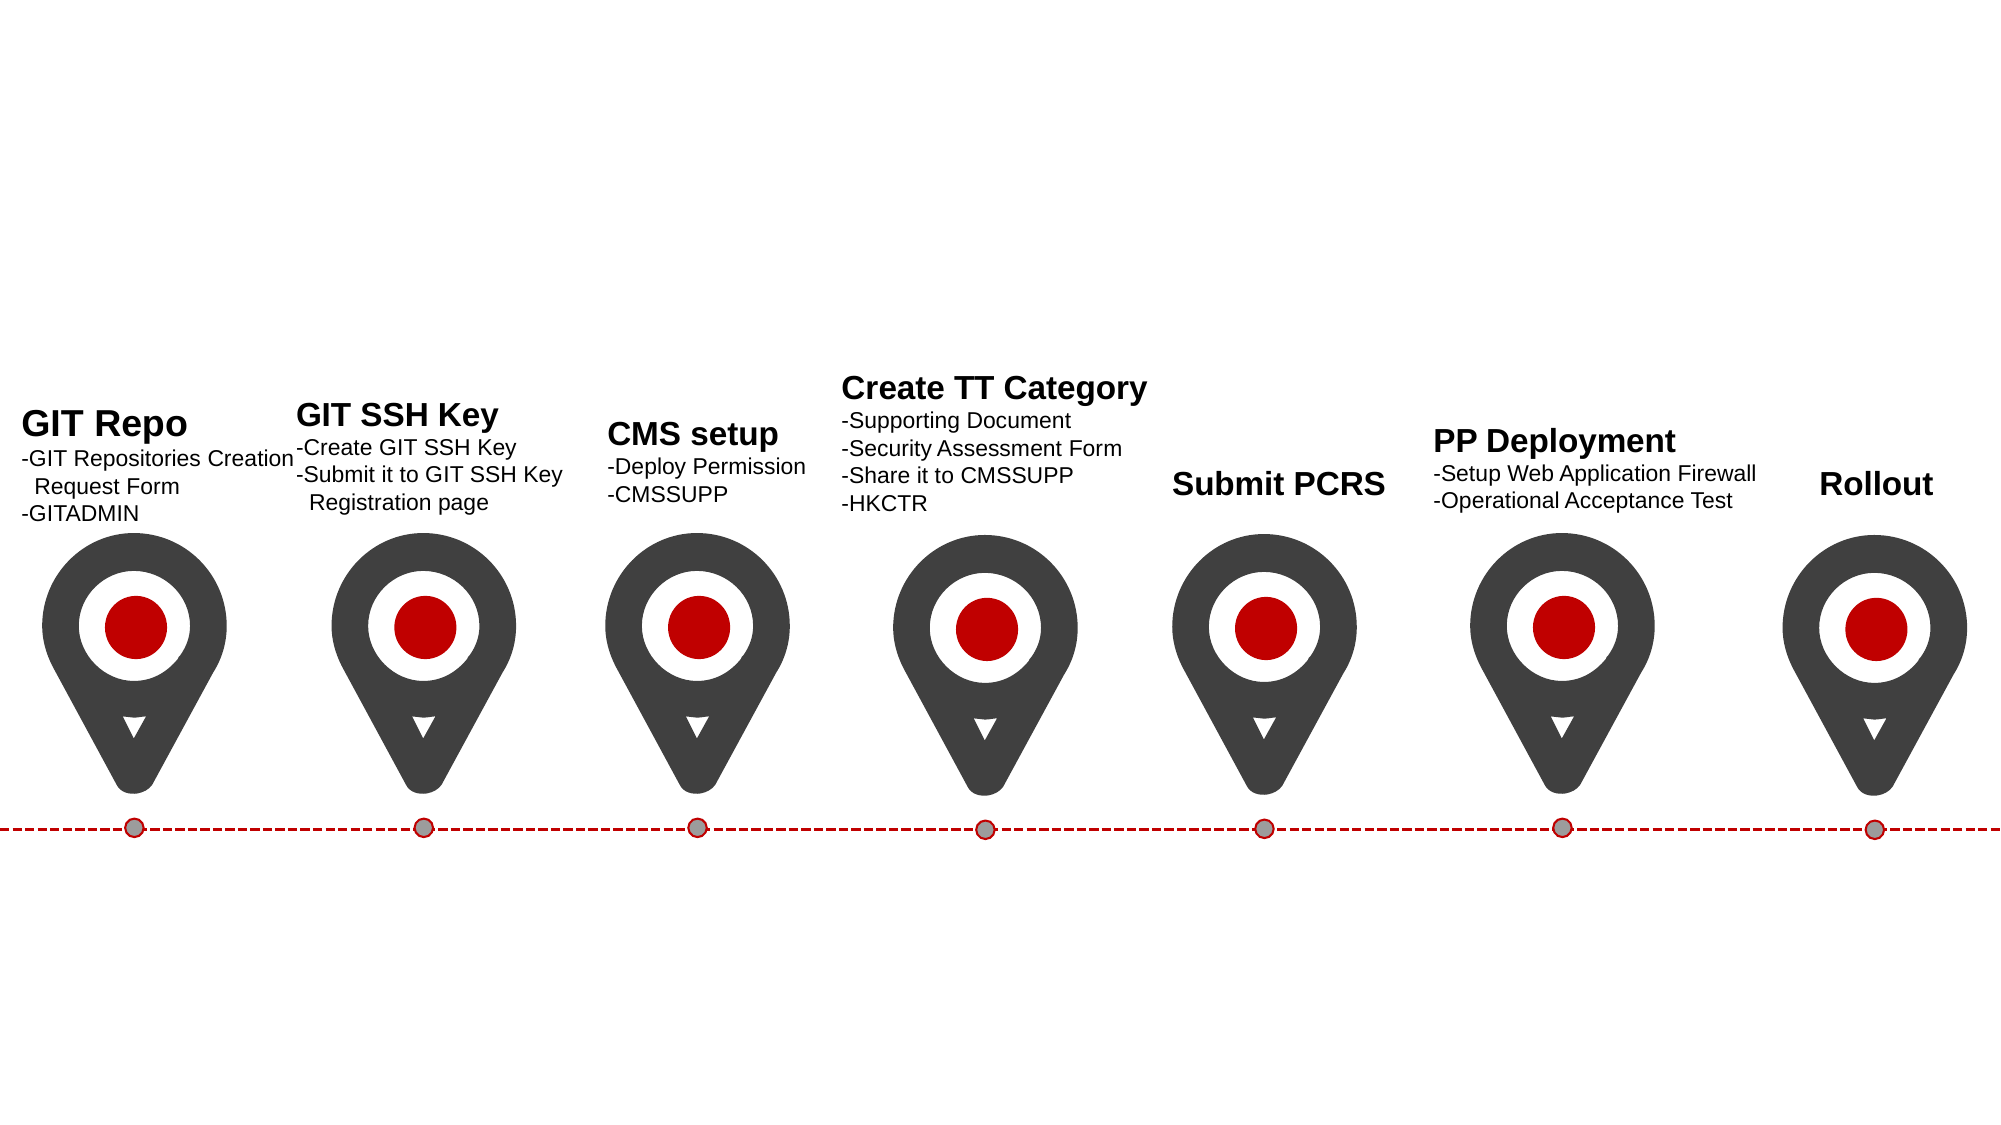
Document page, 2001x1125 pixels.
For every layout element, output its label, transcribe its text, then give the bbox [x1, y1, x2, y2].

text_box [1470, 532, 1655, 838]
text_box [1172, 534, 1357, 839]
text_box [605, 532, 790, 838]
text_box Rollout [1804, 454, 1949, 510]
text_box Submit PCRS [1157, 454, 1402, 510]
text_box GIT SSH Key -Create GIT SSH Key -Submit it to GIT SSH Key Registration page [281, 385, 585, 523]
text_box GIT Repo -GIT Repositories Creation Request Form -GITADMIN [6, 391, 316, 534]
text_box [331, 532, 517, 838]
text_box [1782, 534, 1968, 840]
text_box Create TT Category -Supporting Document -Security Assessment Form -Share it to CMSSUPP -HKCTR [826, 358, 1163, 524]
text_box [42, 532, 227, 838]
text_box CMS setup -Deploy Permission -CMSSUPP [592, 404, 821, 515]
text_box PP Deployment -Setup Web Application Firewall -Operational Acceptance Test [1418, 411, 1772, 521]
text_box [893, 534, 1078, 840]
